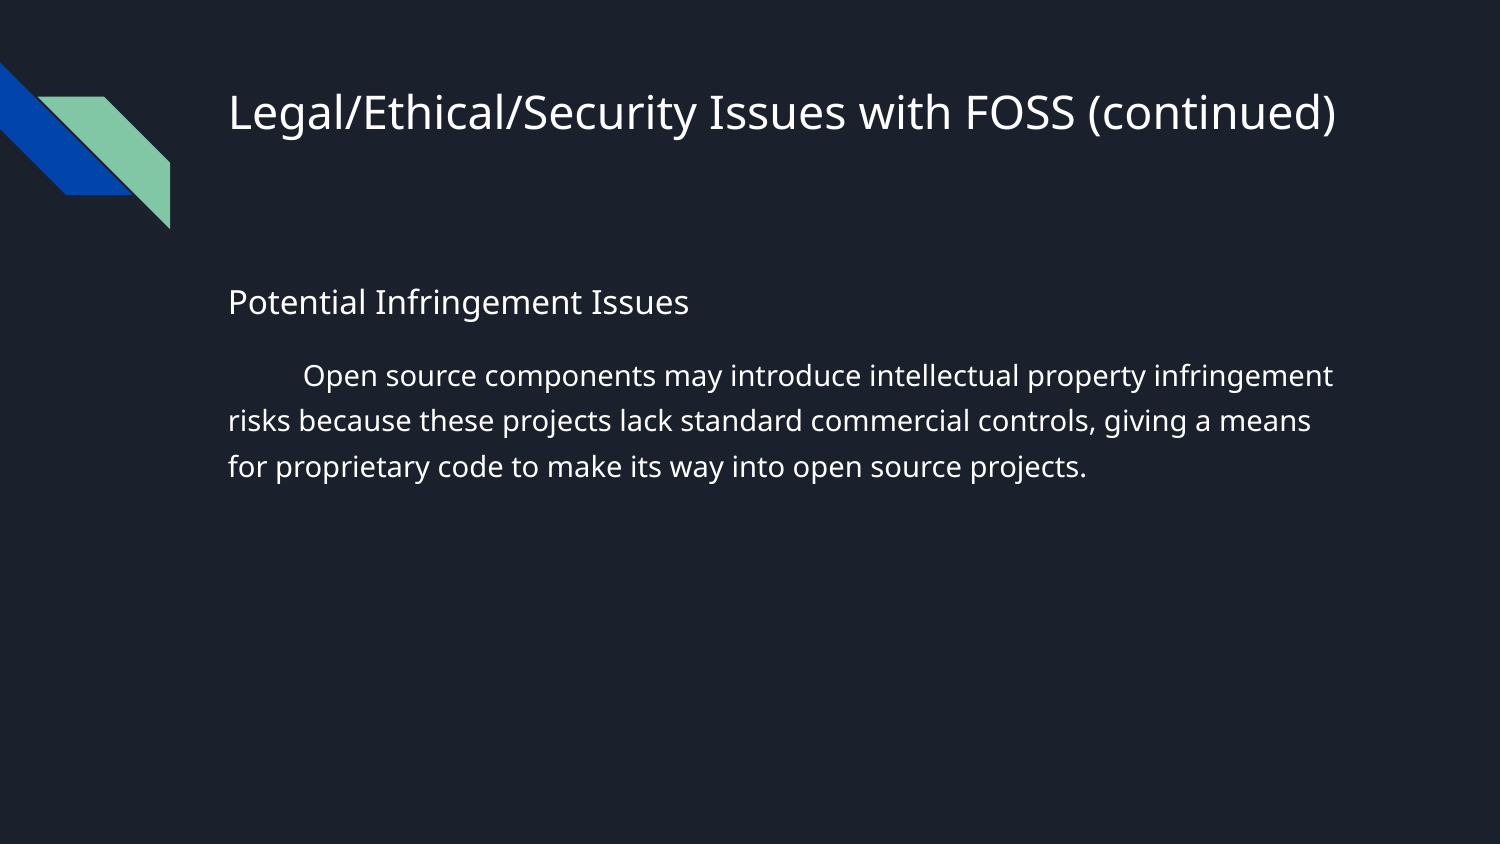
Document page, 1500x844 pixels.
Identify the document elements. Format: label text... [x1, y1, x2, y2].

list Potential Infringement Issues Open source components may introduce intellectual property infringement risks because these projects lack standard commercial controls, giving a means for proprietary code to make its way into open source projects. [212, 257, 1368, 735]
title Legal/Ethical/Security Issues with FOSS (continued) [212, 64, 1368, 215]
